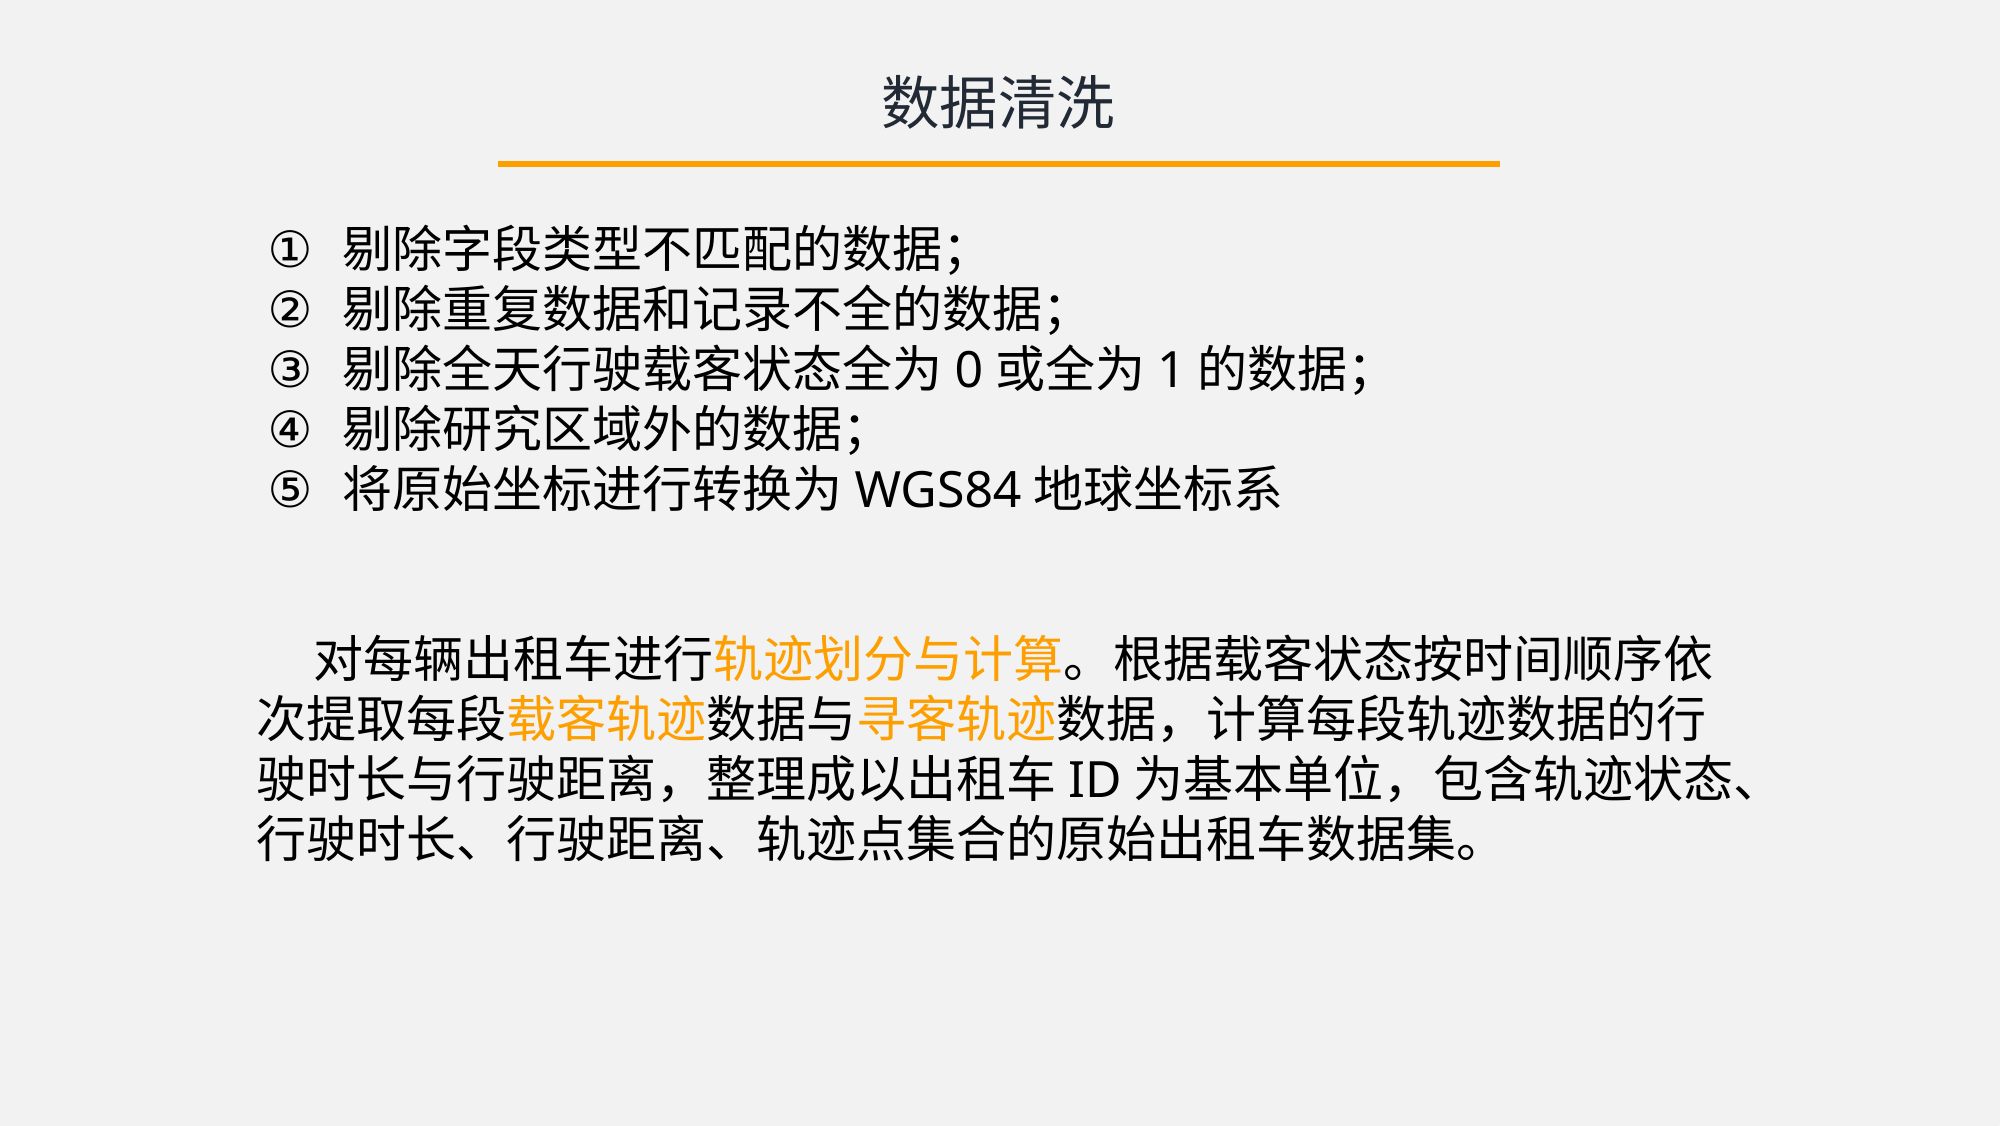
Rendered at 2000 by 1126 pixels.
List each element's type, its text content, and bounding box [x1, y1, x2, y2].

text_box 剔除字段类型不匹配的数据； 剔除重复数据和记录不全的数据； 剔除全天行驶载客状态全为0或全为1的数据； 剔除研究区域外的数据； 将原始坐标进行转换为WGS84地球坐标系 [252, 210, 1577, 526]
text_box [497, 65, 1501, 165]
text_box 对每辆出租车进行轨迹划分与计算。根据载客状态按时间顺序依次提取每段载客轨迹数据与寻客轨迹数据，计算每段轨迹数据的行驶时长与行驶距离，整理成以出租车ID为基本单位，包含轨迹状态、行驶时长、行驶距离、轨迹点集合的原始出租车数据集。 [241, 620, 1759, 875]
